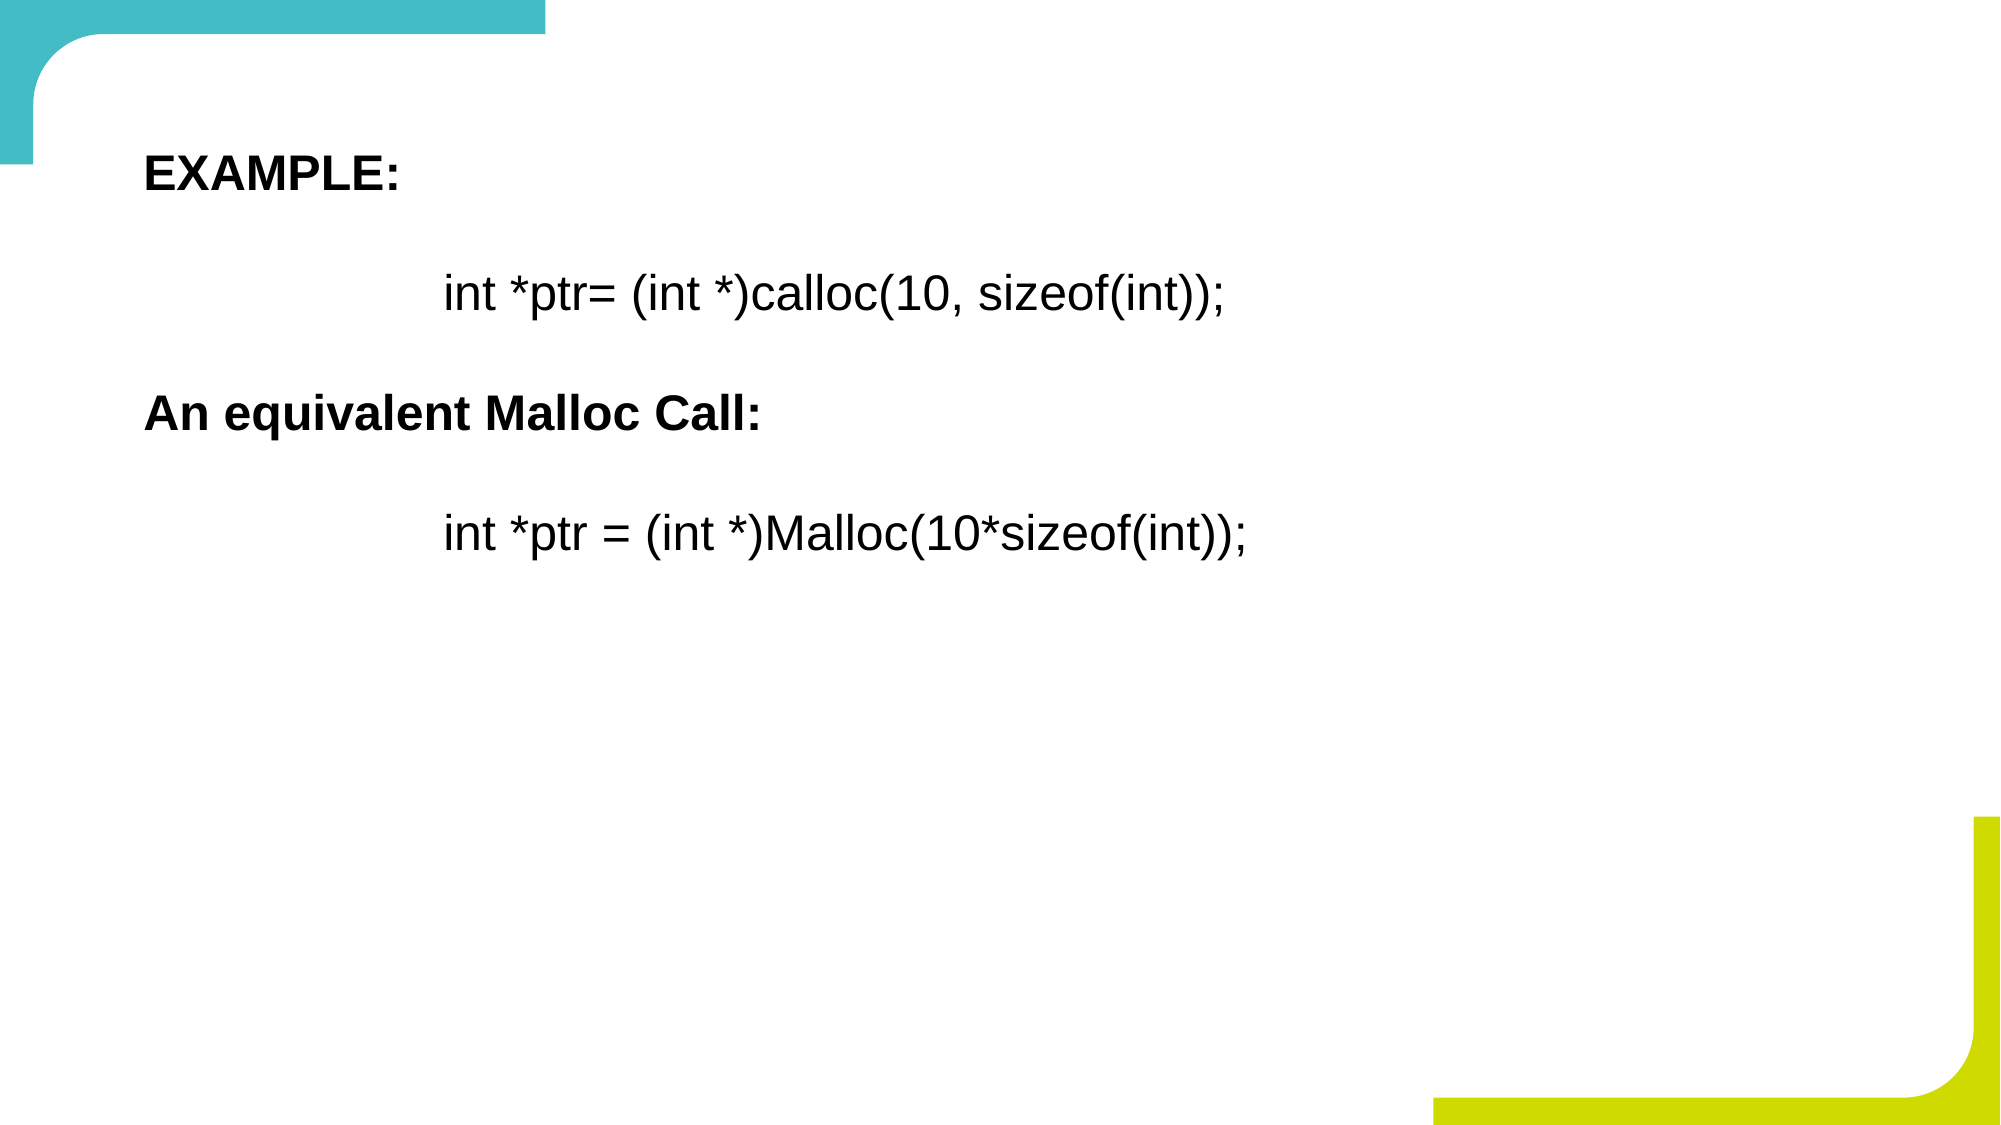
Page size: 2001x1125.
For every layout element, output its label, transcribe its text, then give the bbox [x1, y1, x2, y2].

text_box [1432, 815, 2000, 1125]
text_box EXAMPLE: int *ptr= (int *)calloc(10, sizeof(int)); An equivalent Malloc Call: int *ptr = (int *)Malloc(10*sizeof(int)); [128, 132, 1894, 568]
text_box [0, 0, 547, 166]
